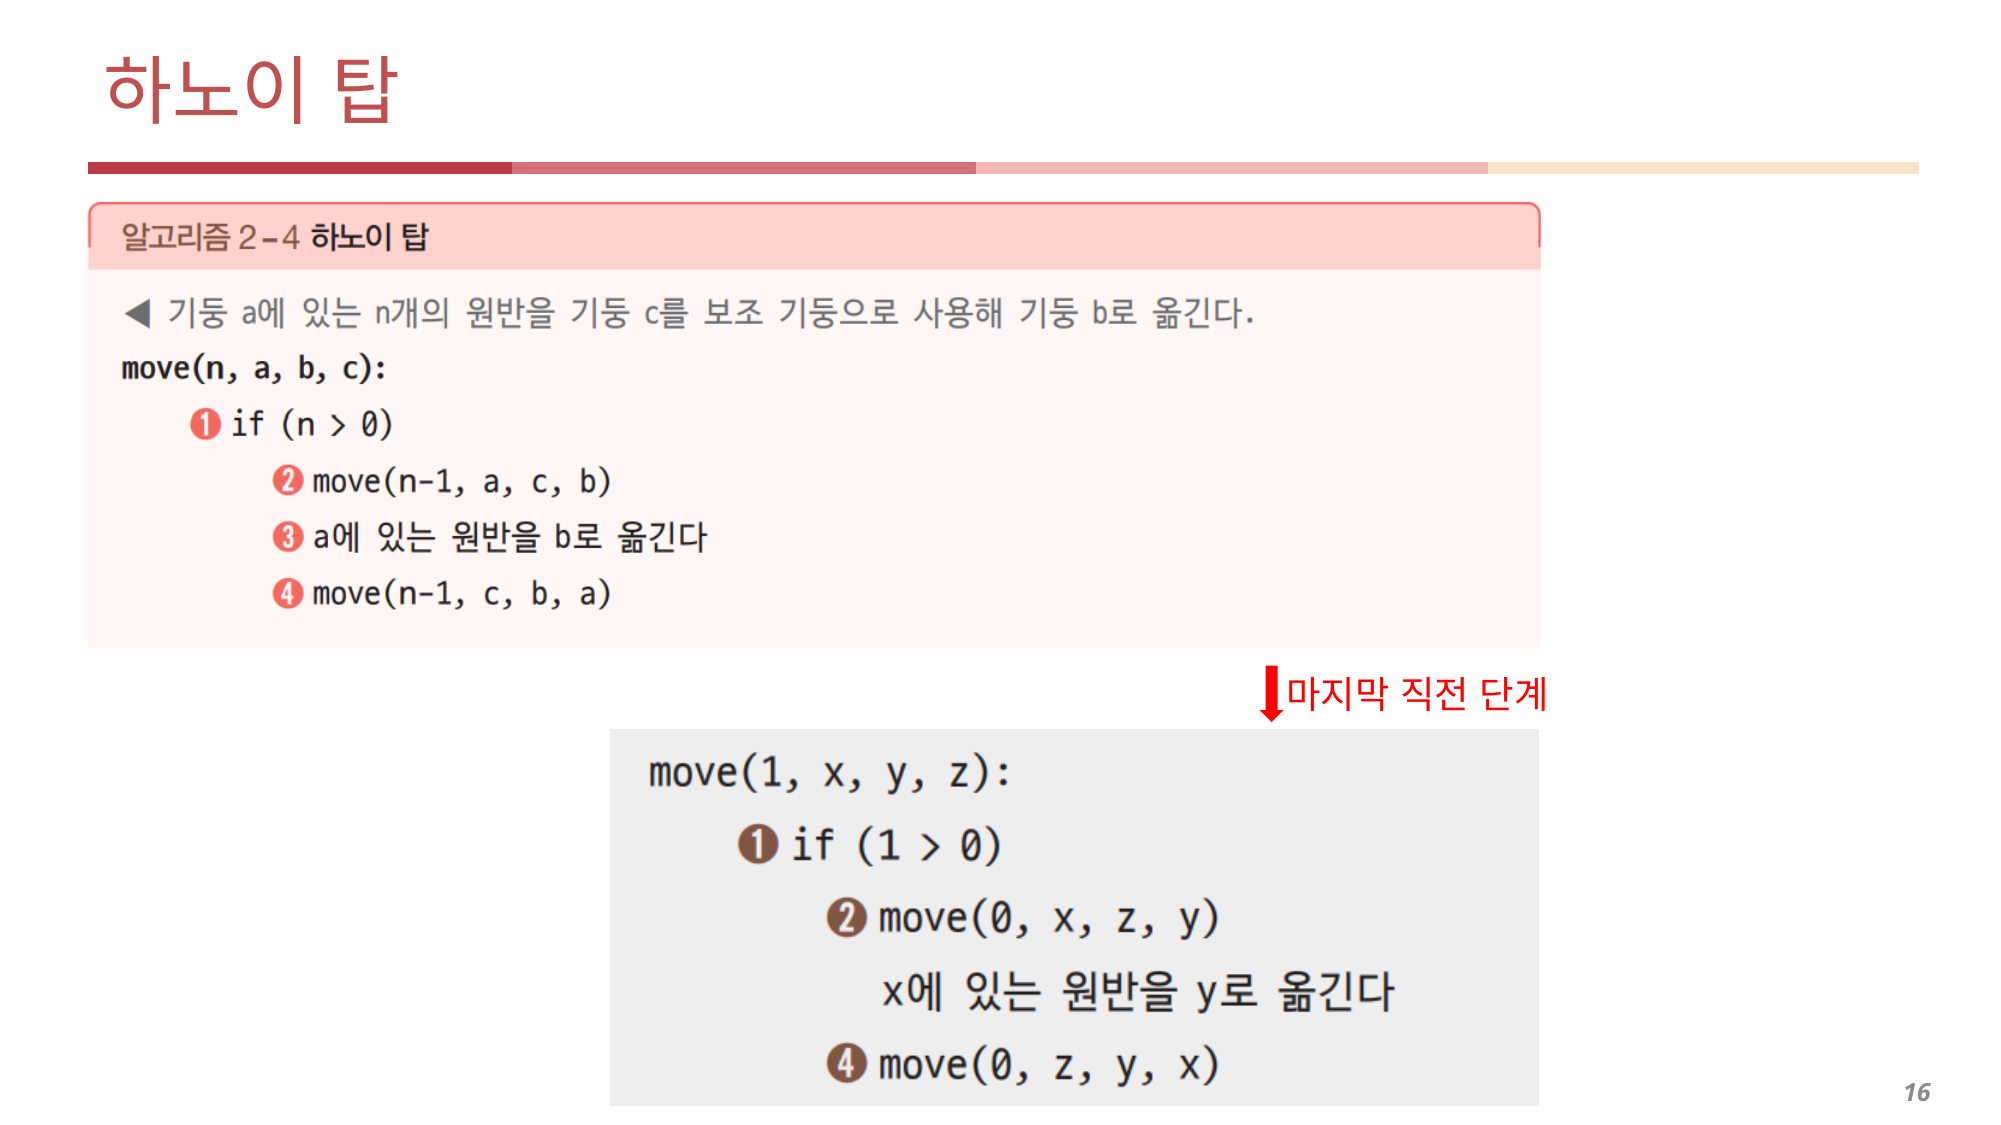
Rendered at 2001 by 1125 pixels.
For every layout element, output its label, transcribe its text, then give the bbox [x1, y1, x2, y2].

picture [78, 184, 1565, 659]
text_box 마지막 직전 단계 [1271, 663, 1603, 724]
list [609, 729, 1539, 1107]
title 하노이 탑 [88, 37, 1920, 140]
text_box [1259, 667, 1271, 722]
